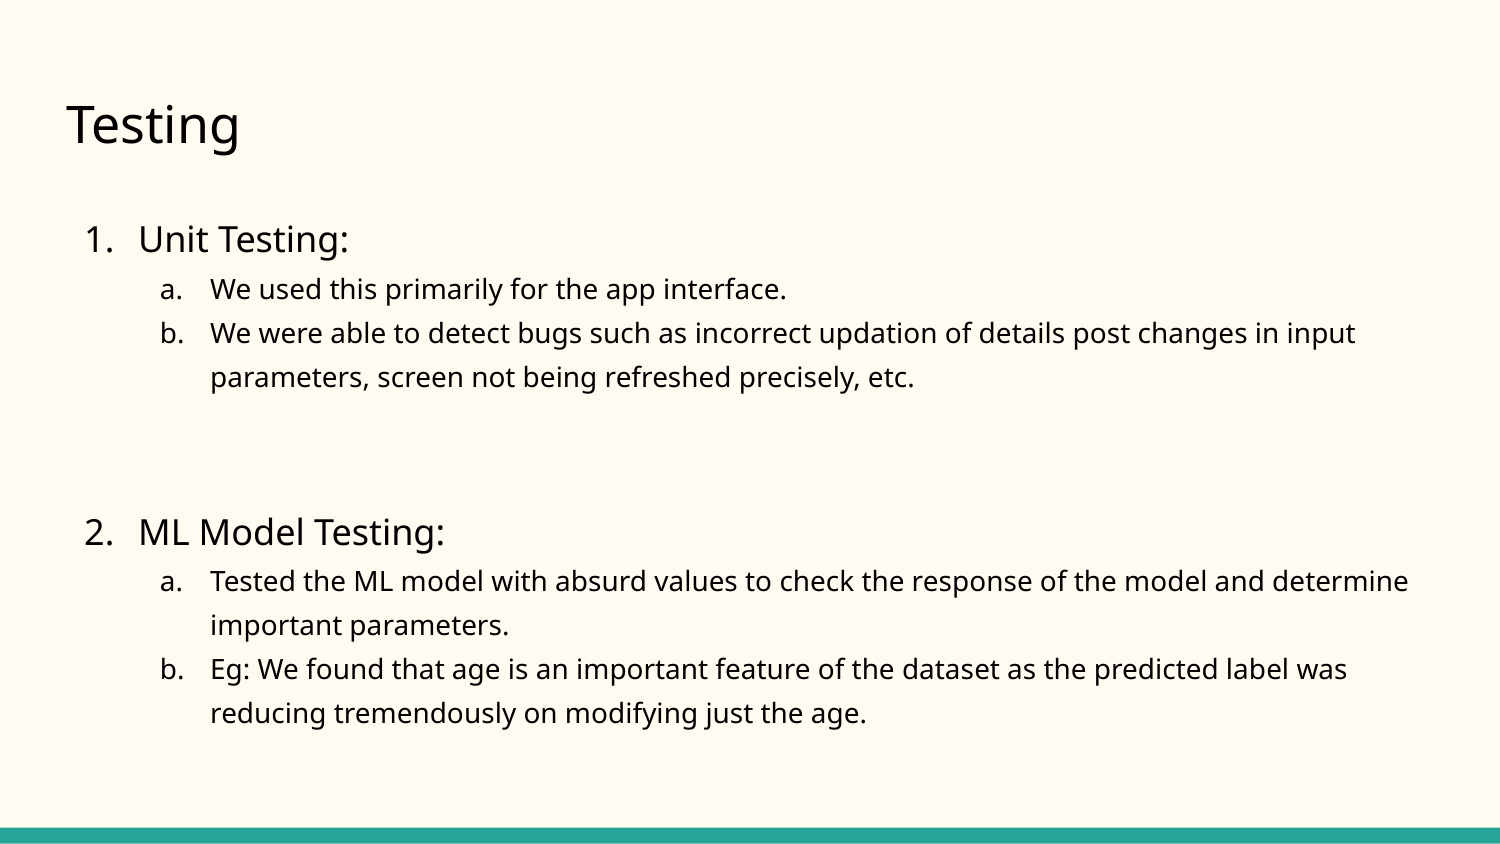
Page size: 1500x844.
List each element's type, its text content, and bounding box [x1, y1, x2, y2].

title Testing [51, 72, 1449, 174]
list Unit Testing: We used this primarily for the app interface. We were able to detect bugs such as incorrect updation of details post changes in input parameters, screen not being refreshed precisely, etc. ML Model Testing: Tested the ML model with absurd values to check the response of the model and determine important parameters. Eg: We found that age is an important feature of the dataset as the predicted label was reducing tremendously on modifying just the age. [51, 192, 1449, 750]
